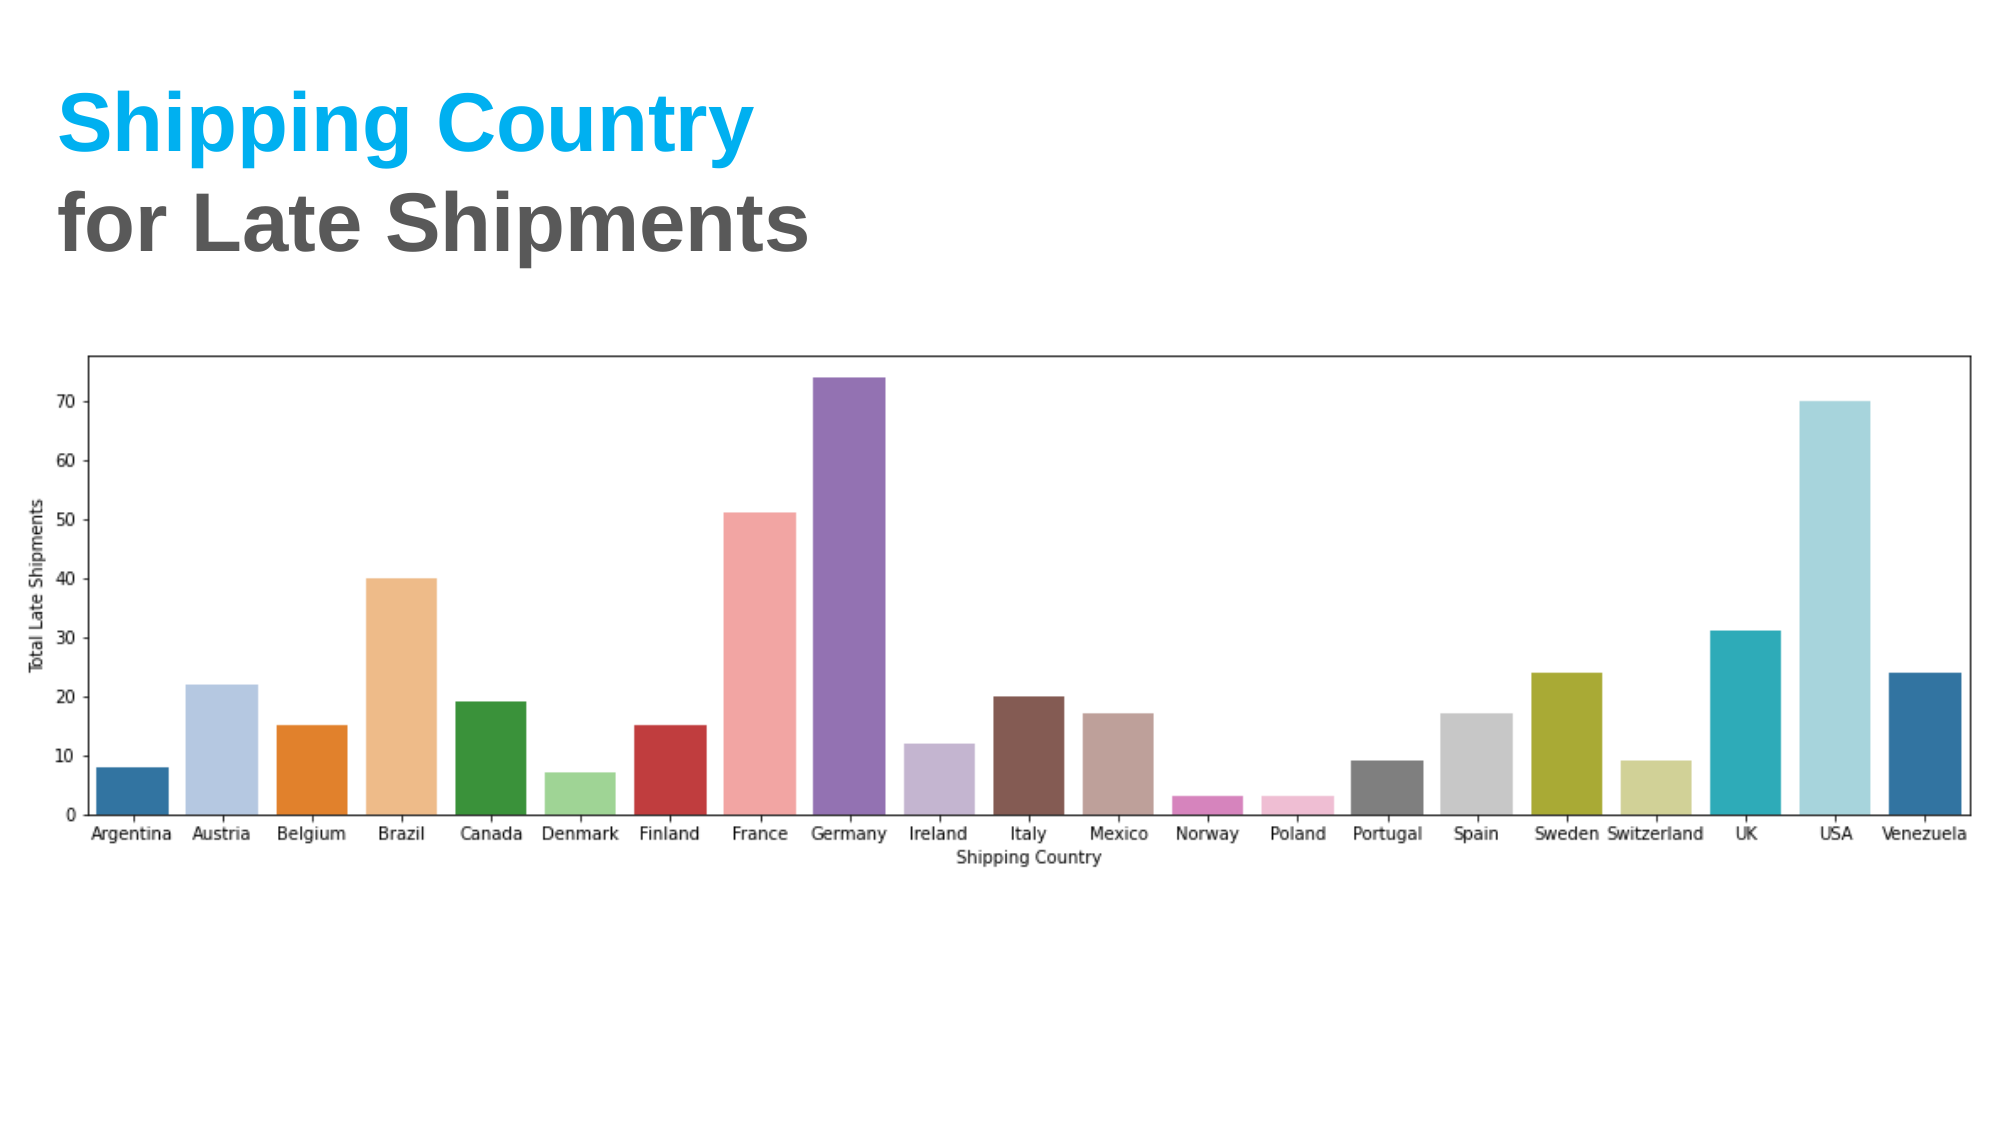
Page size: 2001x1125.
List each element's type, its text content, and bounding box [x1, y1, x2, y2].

picture [19, 351, 1982, 879]
text_box Shipping Country for Late Shipments [42, 60, 837, 276]
